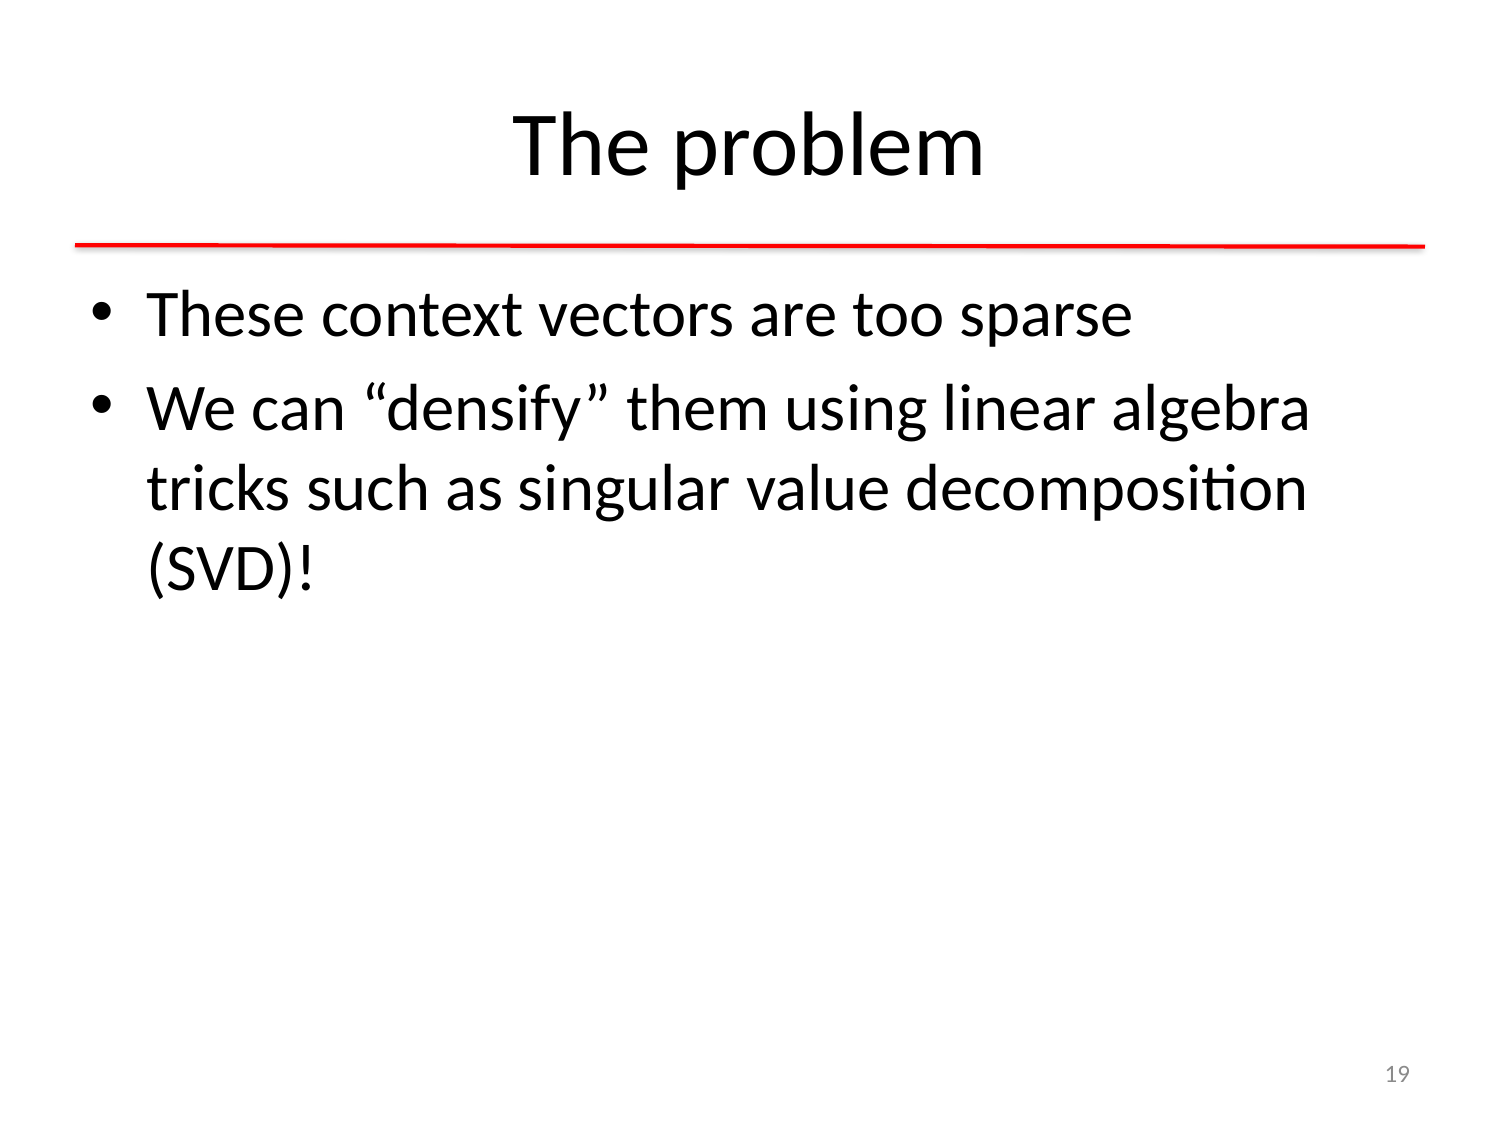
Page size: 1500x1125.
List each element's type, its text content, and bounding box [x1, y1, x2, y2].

title The problem [75, 45, 1425, 233]
list These context vectors are too sparse We can “densify” them using linear algebra tricks such as singular value decomposition (SVD)! [75, 262, 1425, 1005]
slide_number 19 [1074, 1042, 1425, 1103]
